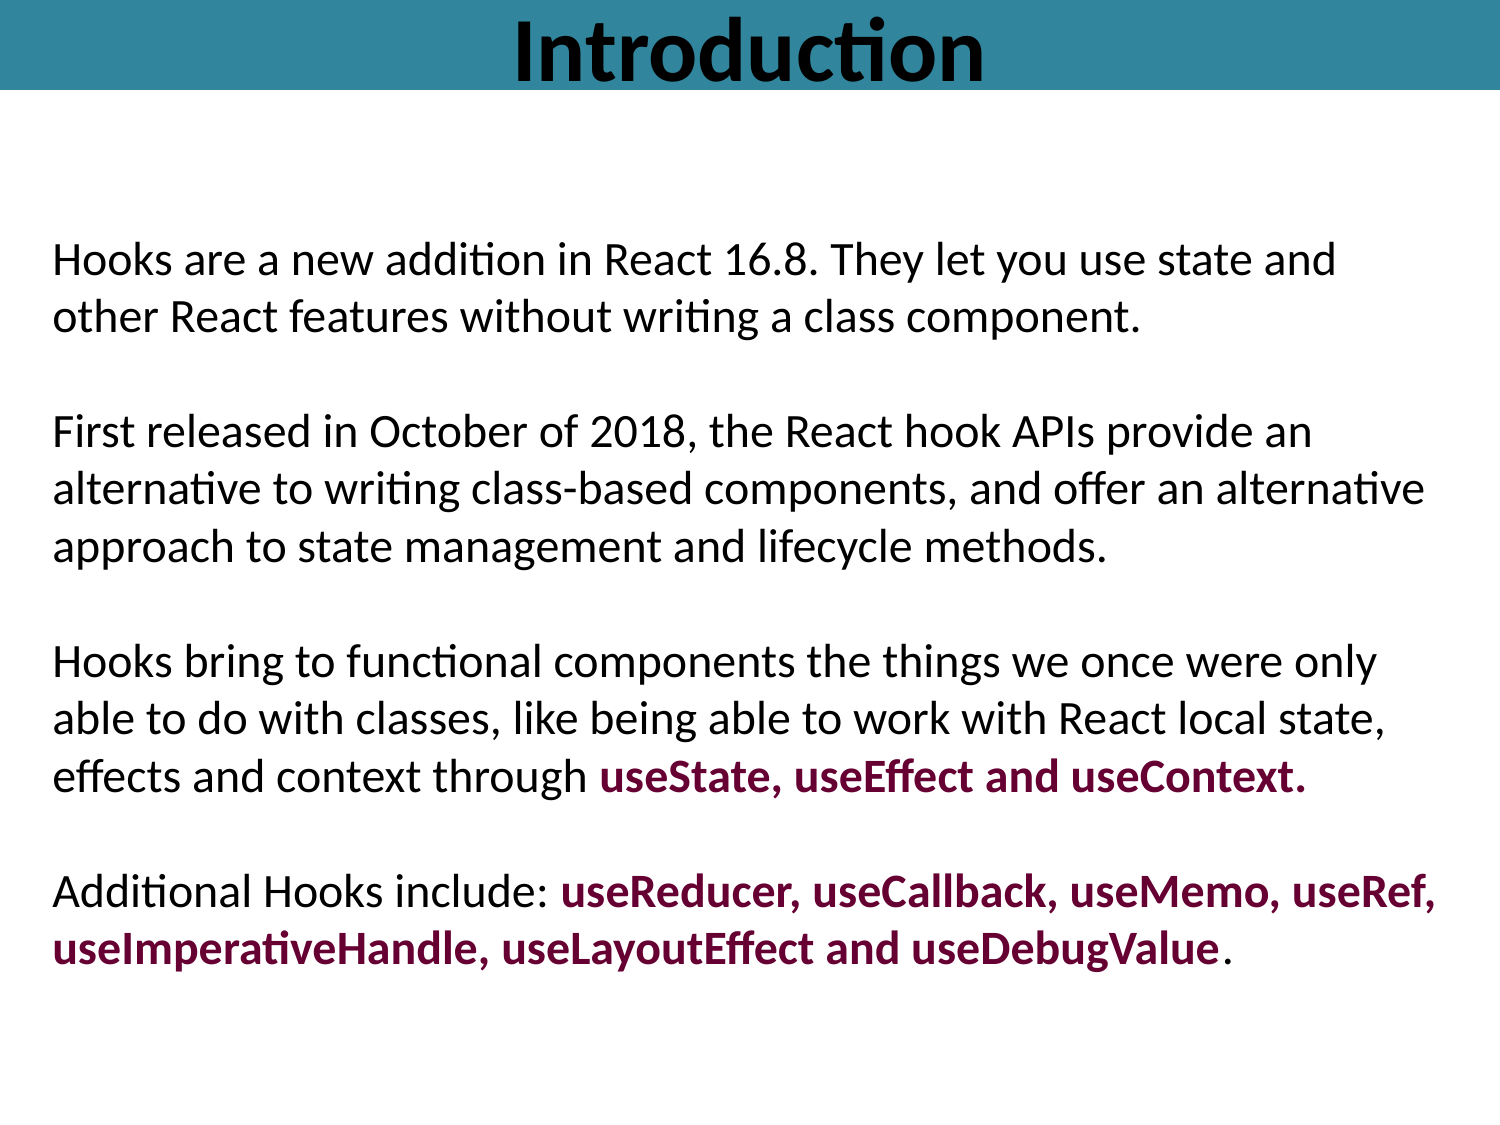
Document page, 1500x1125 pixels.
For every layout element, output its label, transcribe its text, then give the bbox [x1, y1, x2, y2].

text_box Hooks are a new addition in React 16.8. They let you use state and other React features without writing a class component. First released in October of 2018, the React hook APIs provide an alternative to writing class-based components, and offer an alternative approach to state management and lifecycle methods. Hooks bring to functional components the things we once were only able to do with classes, like being able to work with React local state, effects and context through useState, useEffect and useContext. Additional Hooks include: useReducer, useCallback, useMemo, useRef, useImperativeHandle, useLayoutEffect and useDebugValue. [37, 219, 1463, 982]
title Introduction [0, 0, 1500, 91]
